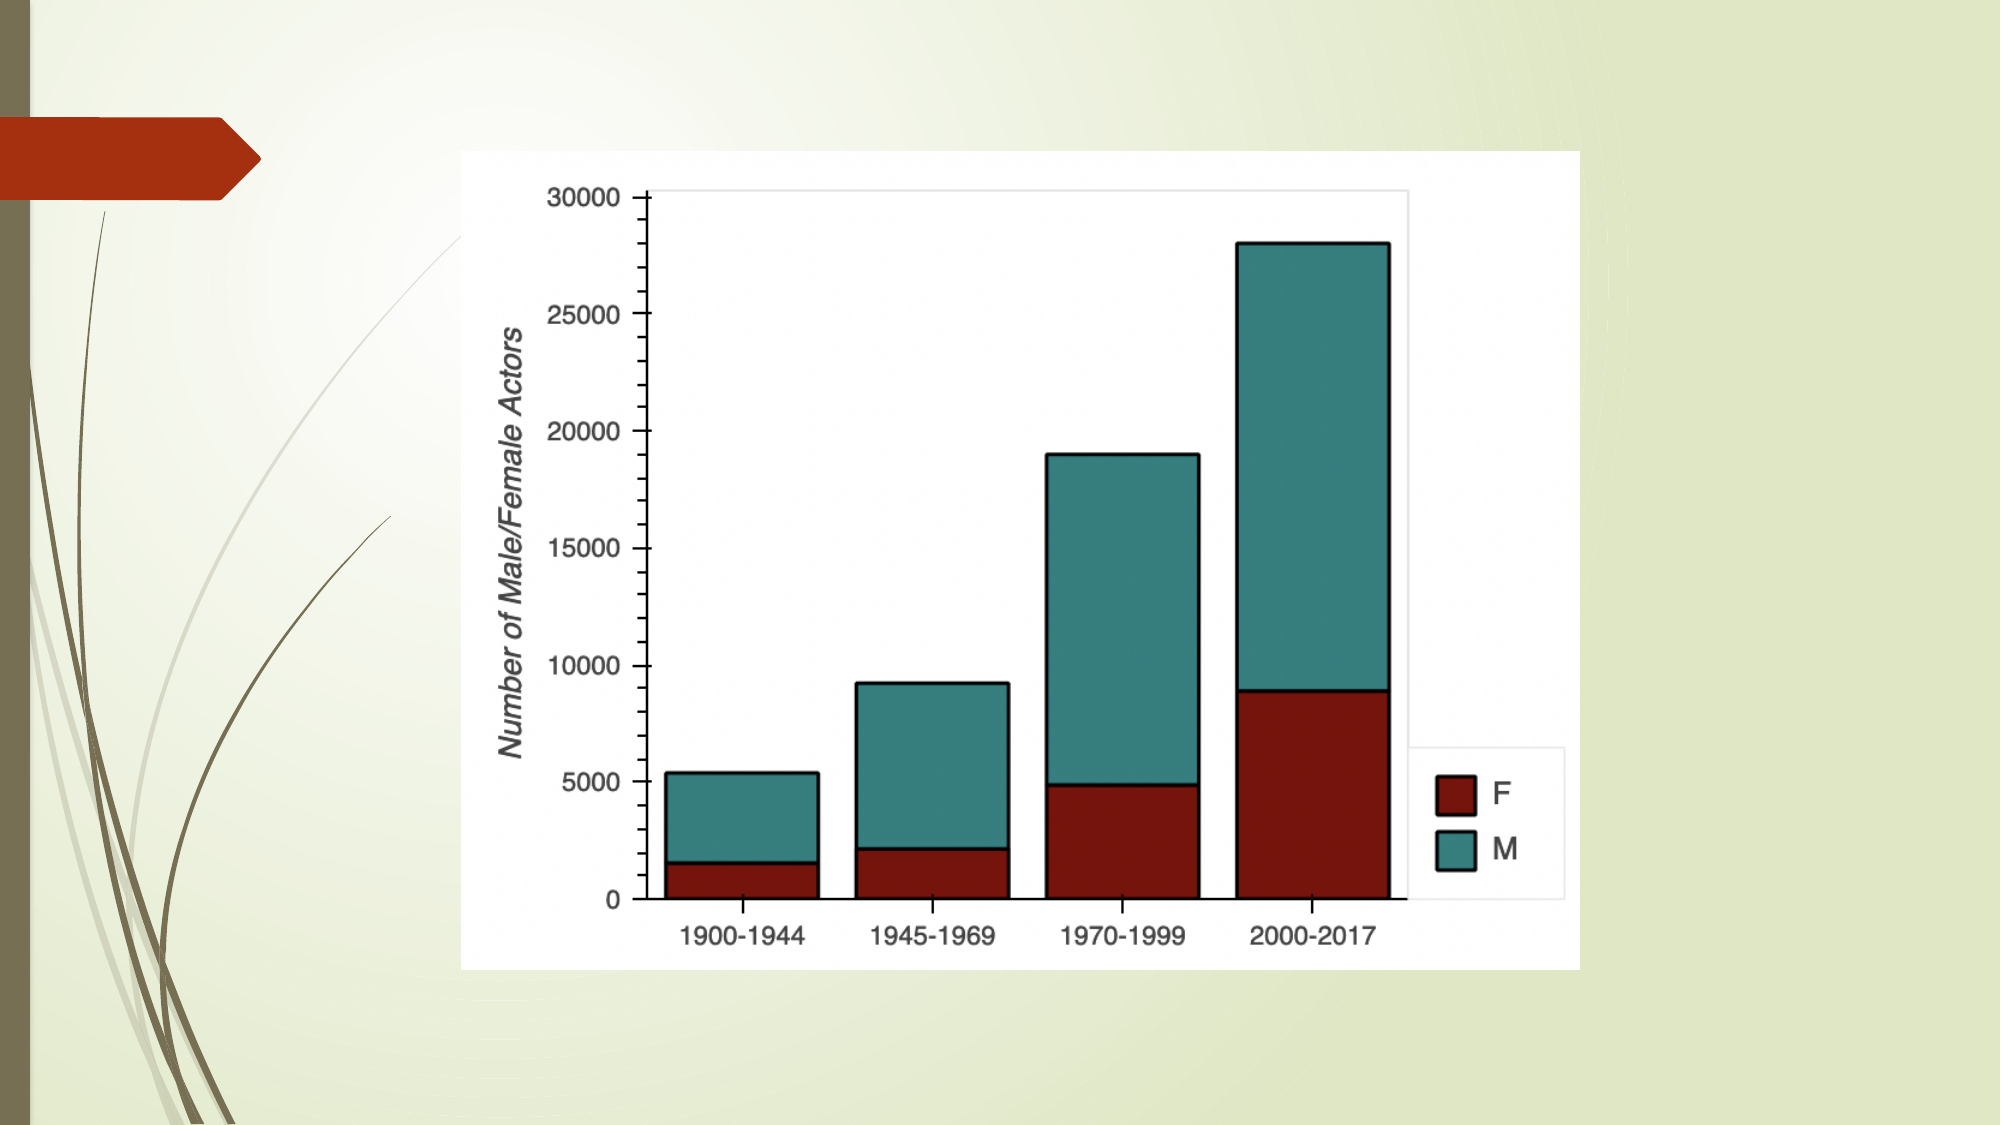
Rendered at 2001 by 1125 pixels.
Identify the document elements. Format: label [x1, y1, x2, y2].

list [461, 151, 1580, 970]
